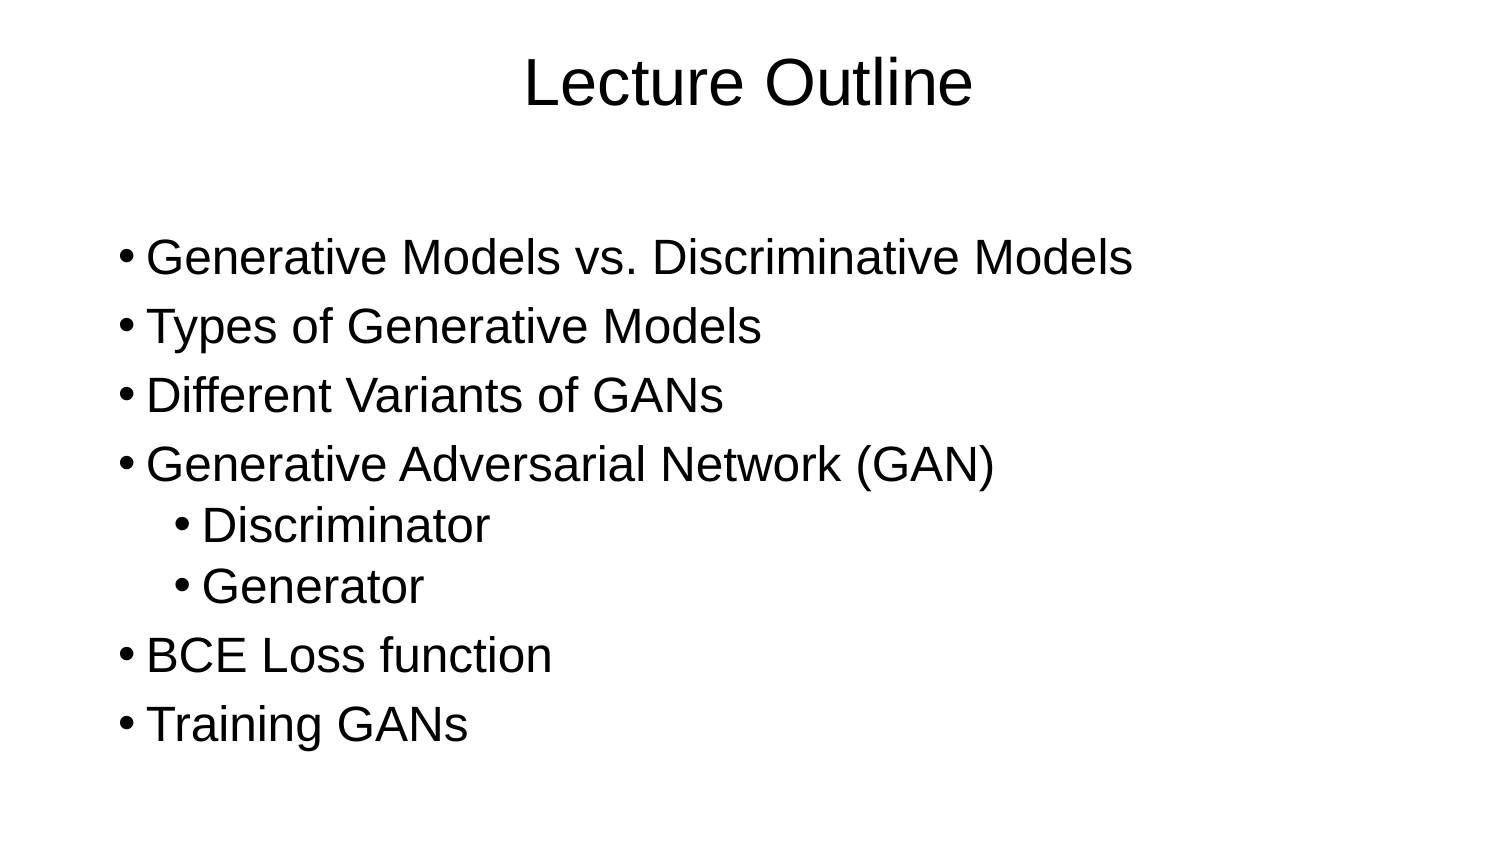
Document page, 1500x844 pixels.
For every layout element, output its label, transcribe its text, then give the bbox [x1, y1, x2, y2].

list Generative Models vs. Discriminative Models Types of Generative Models Different Variants of GANs Generative Adversarial Network (GAN) Discriminator Generator BCE Loss function Training GANs [103, 224, 1397, 760]
title Lecture Outline [0, 2, 1500, 166]
